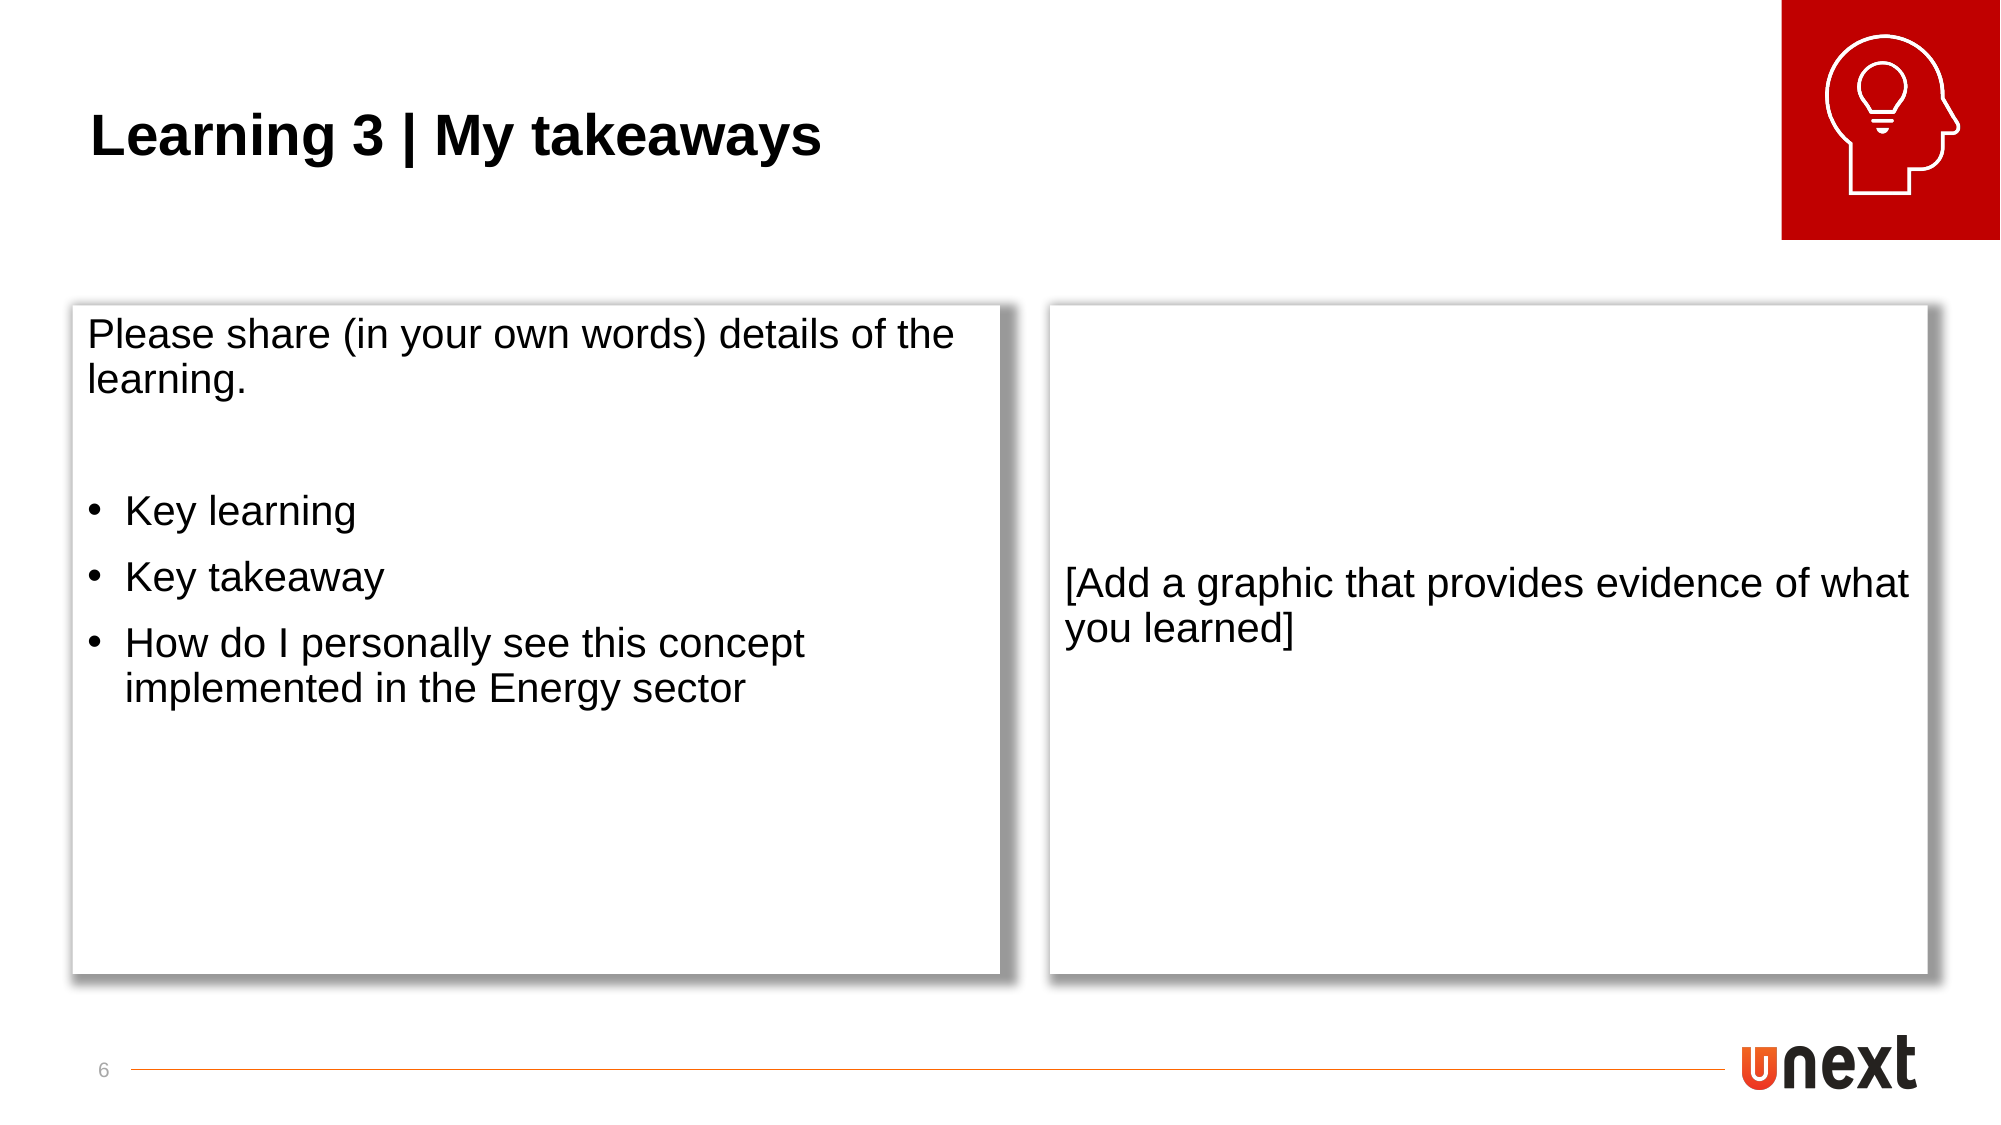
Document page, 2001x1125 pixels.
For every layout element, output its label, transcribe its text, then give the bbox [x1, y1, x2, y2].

text_box Please share (in your own words) details of the learning. Key learning Key takeaway How do I personally see this concept implemented in the Energy sector [72, 305, 1000, 974]
text_box [Add a graphic that provides evidence of what you learned] [1050, 305, 1928, 974]
text_box [1781, 0, 2000, 241]
title Learning 3 | My takeaways [76, 78, 1797, 196]
picture [1797, 23, 1988, 214]
slide_number 6 [48, 1047, 110, 1091]
picture [1742, 1035, 1917, 1090]
